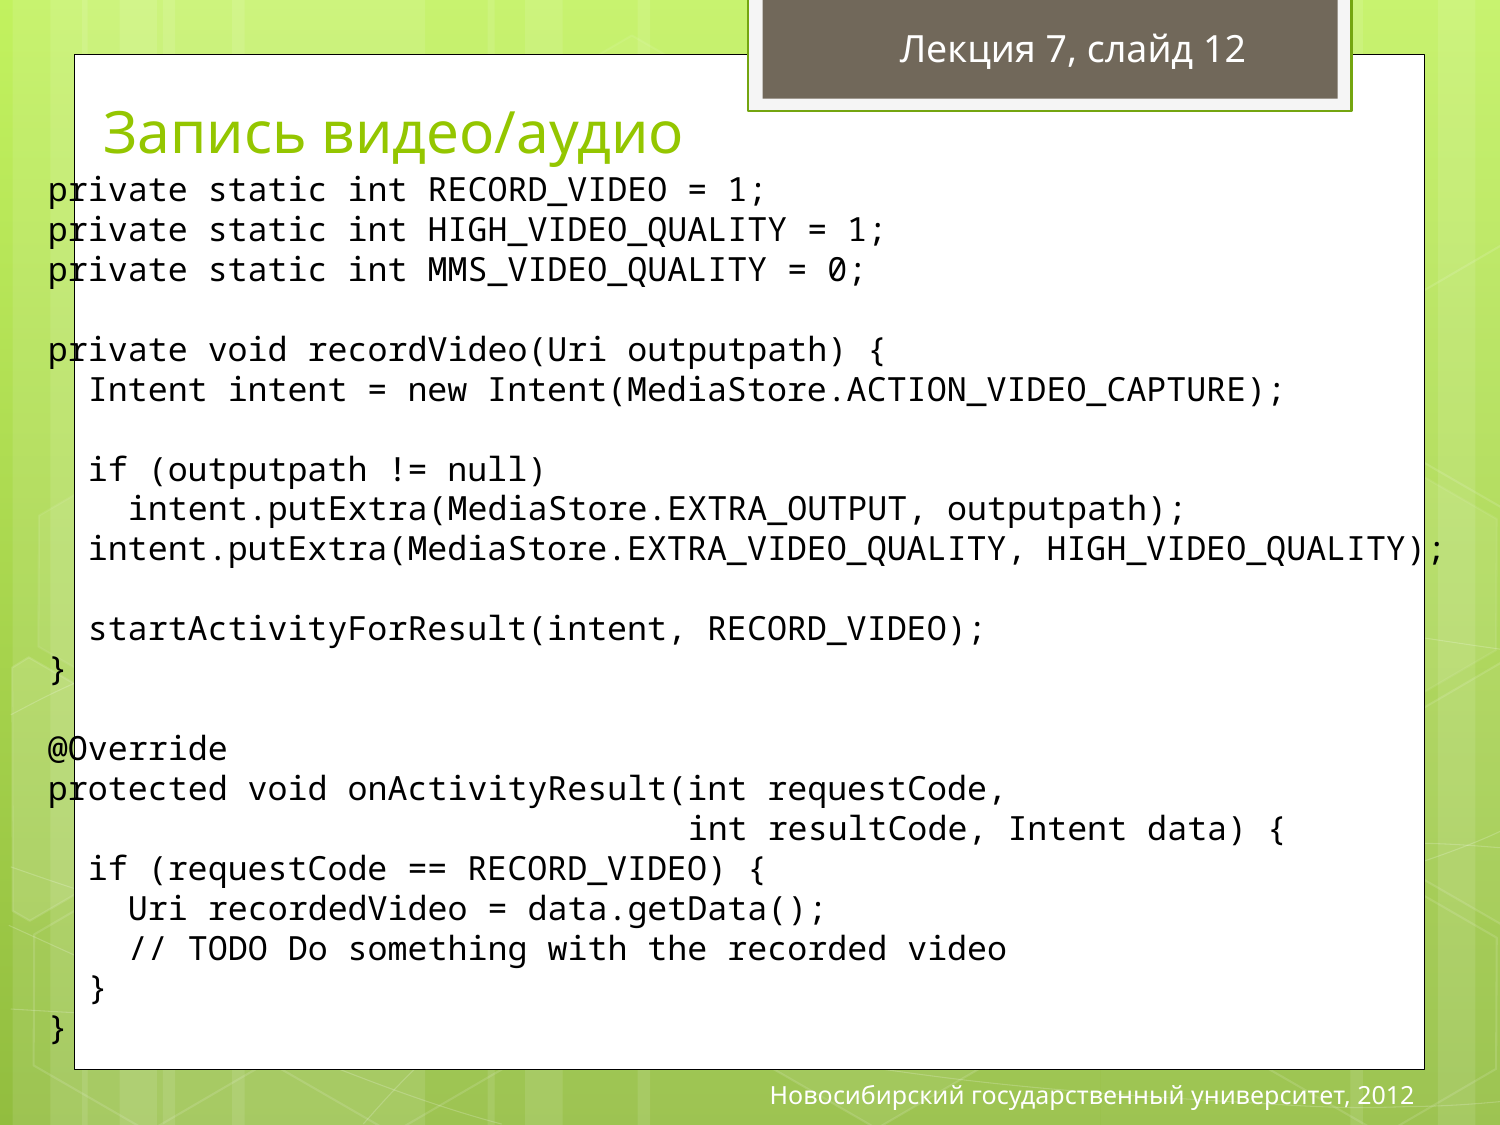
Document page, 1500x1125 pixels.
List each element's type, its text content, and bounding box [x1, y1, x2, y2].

footer Новосибирский государственный университет, 2012 [466, 1065, 1431, 1125]
text_box private static int RECORD_VIDEO = 1; private static int HIGH_VIDEO_QUALITY = 1; private static int MMS_VIDEO_QUALITY = 0; private void recordVideo(Uri outputpath) { Intent intent = new Intent(MediaStore.ACTION_VIDEO_CAPTURE); if (outputpath != null) intent.putExtra(MediaStore.EXTRA_OUTPUT, outputpath); intent.putExtra(MediaStore.EXTRA_VIDEO_QUALITY, HIGH_VIDEO_QUALITY); startActivityForResult(intent, RECORD_VIDEO); } @Override protected void onActivityResult(int requestCode, int resultCode, Intent data) { if (requestCode == RECORD_VIDEO) { Uri recordedVideo = data.getData(); // TODO Do something with the recorded video } } [33, 160, 1463, 1054]
title Запись видео/аудио [88, 66, 1327, 160]
text_box Лекция 7, слайд 12 [884, 17, 1262, 78]
